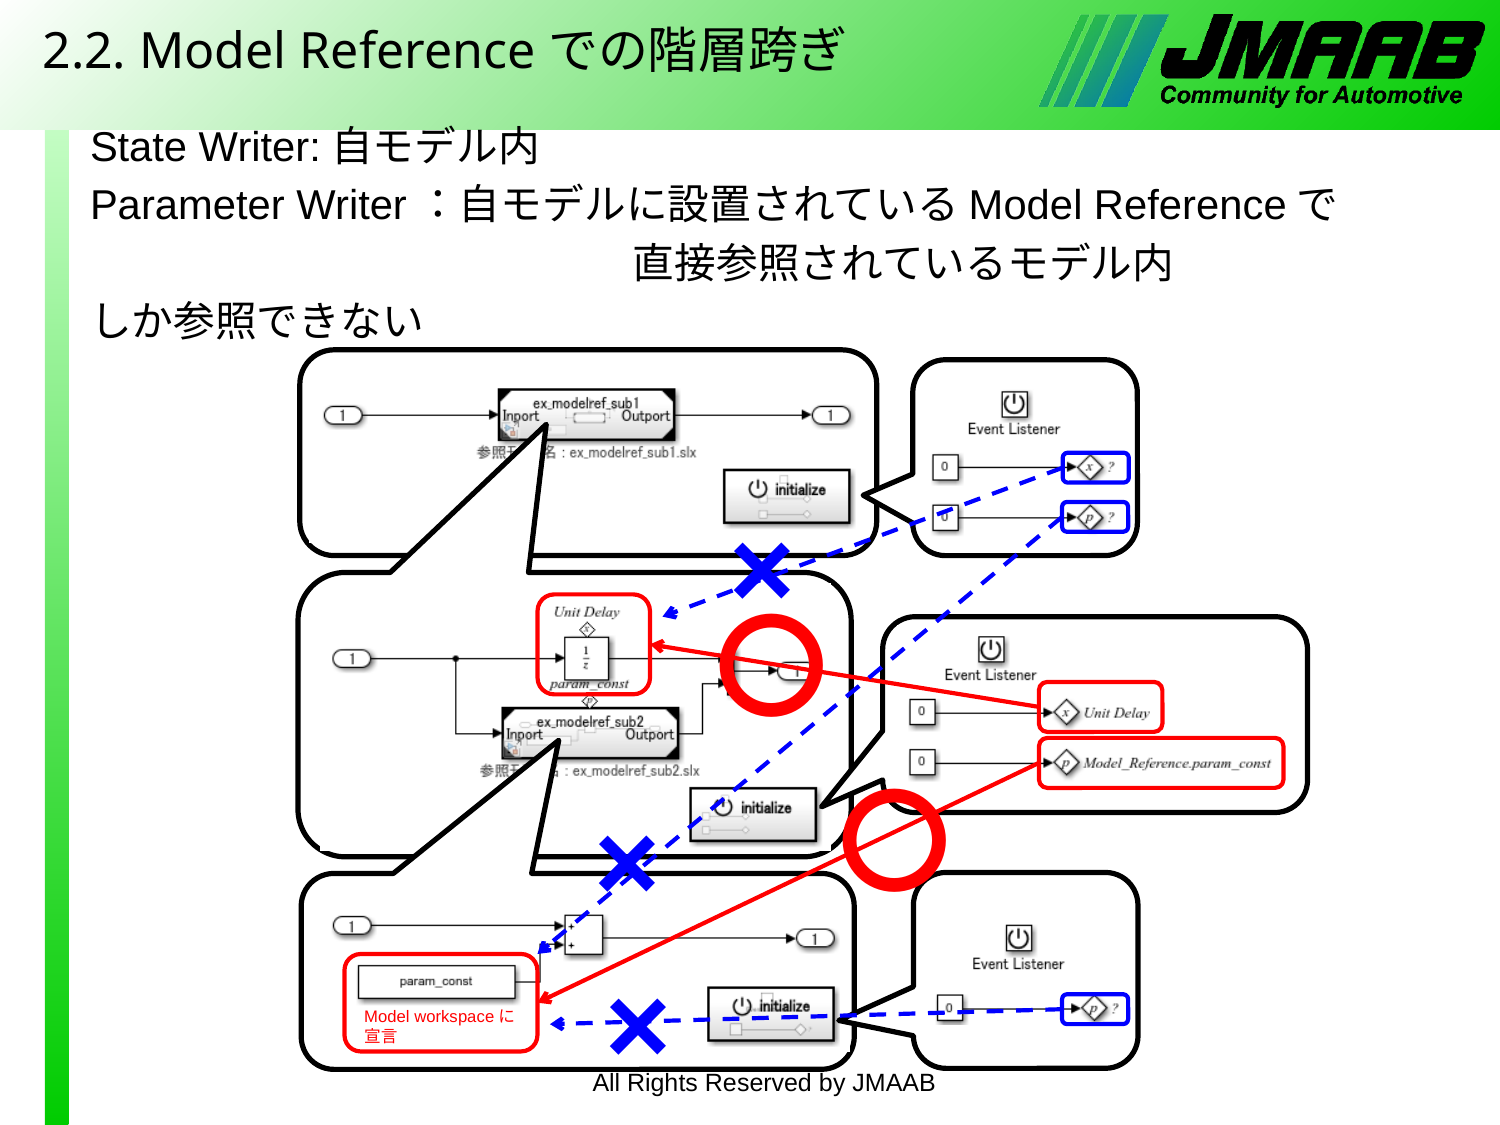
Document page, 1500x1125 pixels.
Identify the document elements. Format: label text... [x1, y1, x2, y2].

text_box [549, 1008, 1063, 1025]
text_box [662, 467, 1063, 516]
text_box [300, 873, 855, 1070]
picture [1036, 11, 1486, 109]
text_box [912, 359, 1138, 556]
list State Writer:自モデル内 Parameter Writer：自モデルに設置されているModel Referenceで 直接参照されているモデル内 しか参照できない [75, 112, 1475, 300]
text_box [297, 572, 532, 858]
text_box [537, 516, 1063, 955]
title 2.2. Model Referenceでの階層跨ぎ [27, 21, 1057, 77]
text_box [1067, 616, 1308, 813]
text_box [299, 349, 877, 536]
text_box × [590, 1079, 738, 1100]
text_box [316, 551, 408, 556]
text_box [913, 872, 1139, 1069]
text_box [537, 962, 1040, 1003]
picture [308, 367, 867, 543]
